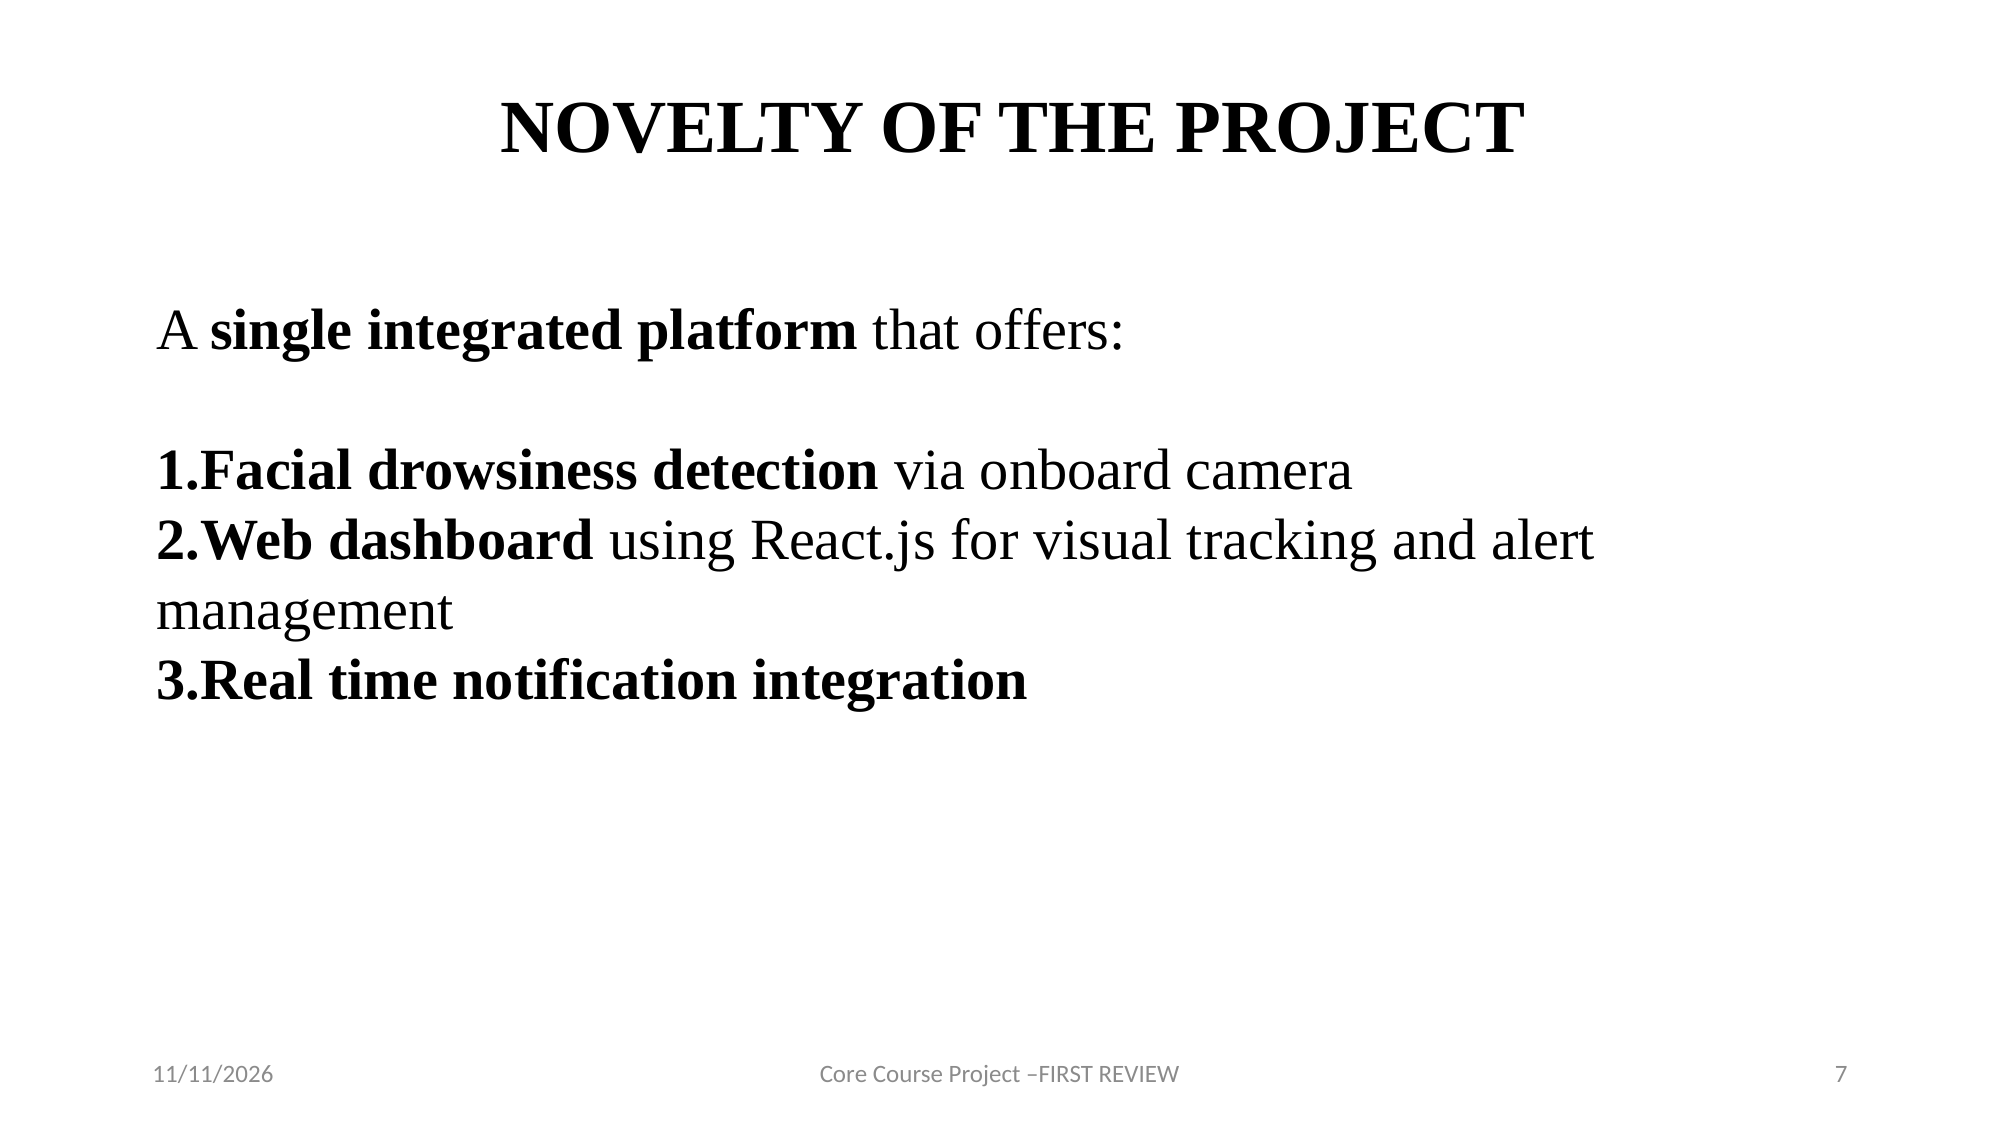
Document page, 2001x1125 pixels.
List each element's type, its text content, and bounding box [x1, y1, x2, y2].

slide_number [137, 1042, 588, 1103]
text_box NOVELTY OF THE PROJECT [48, 47, 1929, 200]
slide_number 7 [1412, 1042, 1863, 1103]
list A single integrated platform that offers: 1.Facial drowsiness detection via onboard camera 2.Web dashboard using React.js for visual tracking and alert management 3.Real time notification integration [141, 209, 1859, 863]
footer Core Course Project –FIRST REVIEW [662, 1042, 1338, 1103]
text_box [71, 59, 1952, 212]
